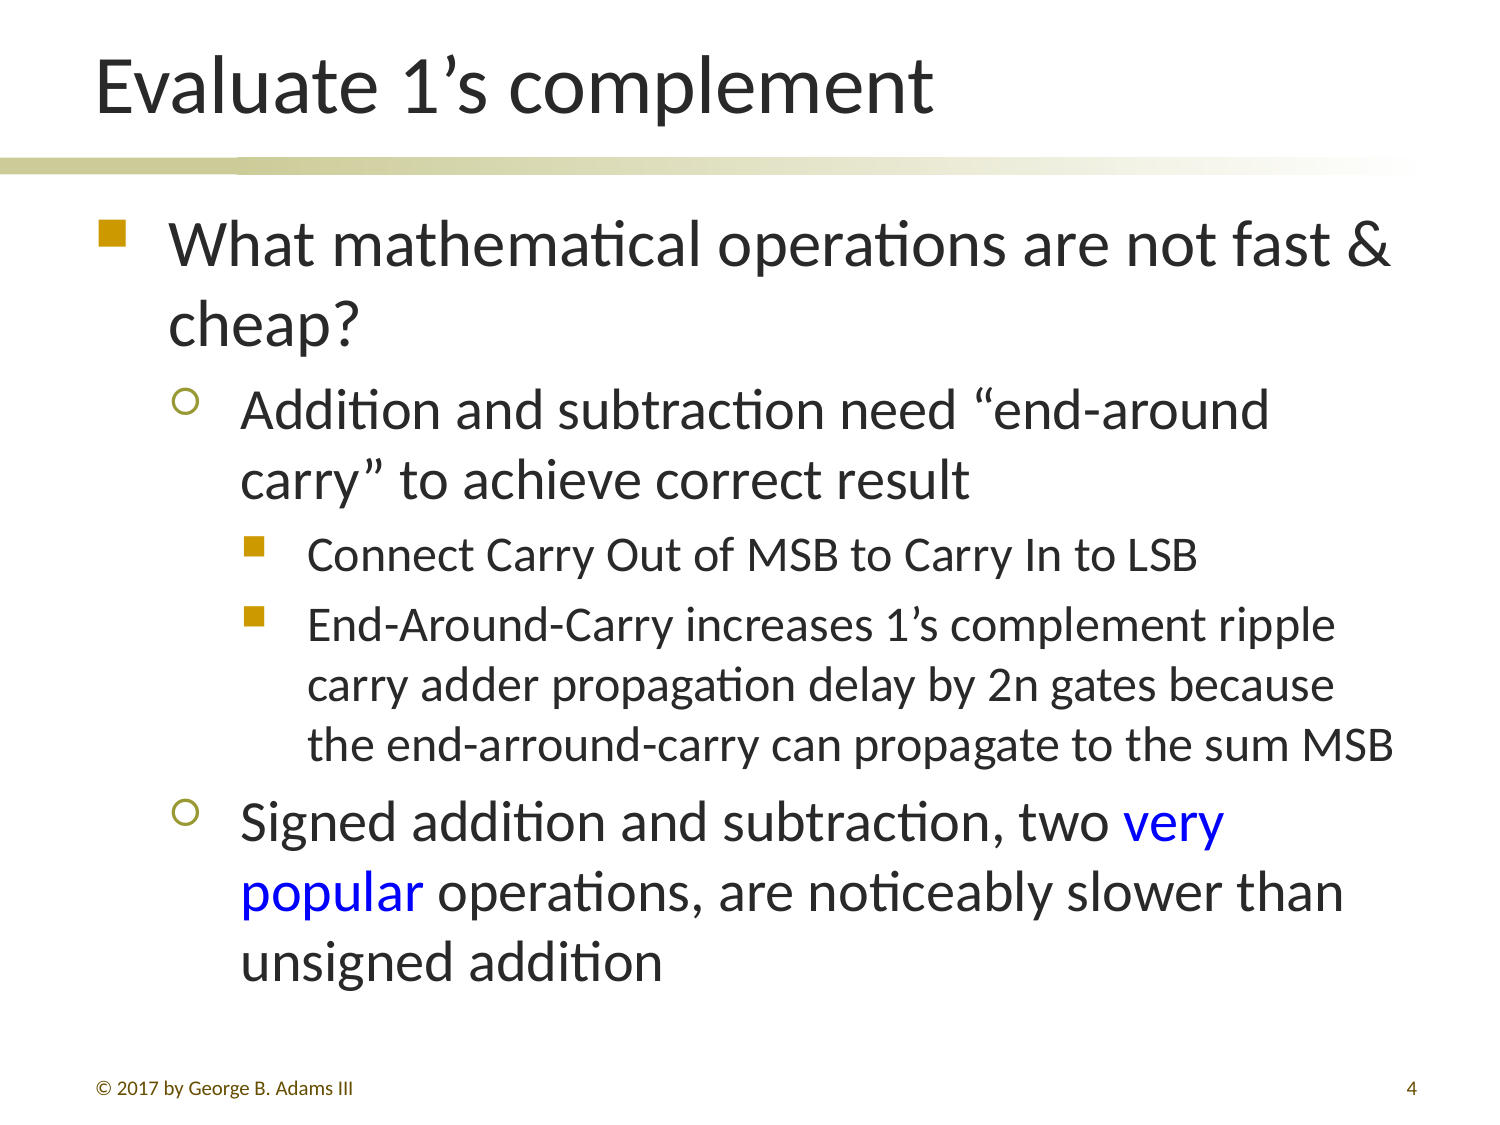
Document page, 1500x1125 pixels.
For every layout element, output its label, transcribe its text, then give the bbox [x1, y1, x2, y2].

slide_number © 2017 by George B. Adams III [79, 1067, 406, 1099]
title Evaluate 1’s complement [79, 15, 1432, 139]
slide_number 4 [1119, 1067, 1433, 1099]
list What mathematical operations are not fast & cheap? Addition and subtraction need “end-around carry” to achieve correct result Connect Carry Out of MSB to Carry In to LSB End-Around-Carry increases 1’s complement ripple carry adder propagation delay by 2n gates because the end-arround-carry can propagate to the sum MSB Signed addition and subtraction, two very popular operations, are noticeably slower than unsigned addition [79, 192, 1421, 1000]
